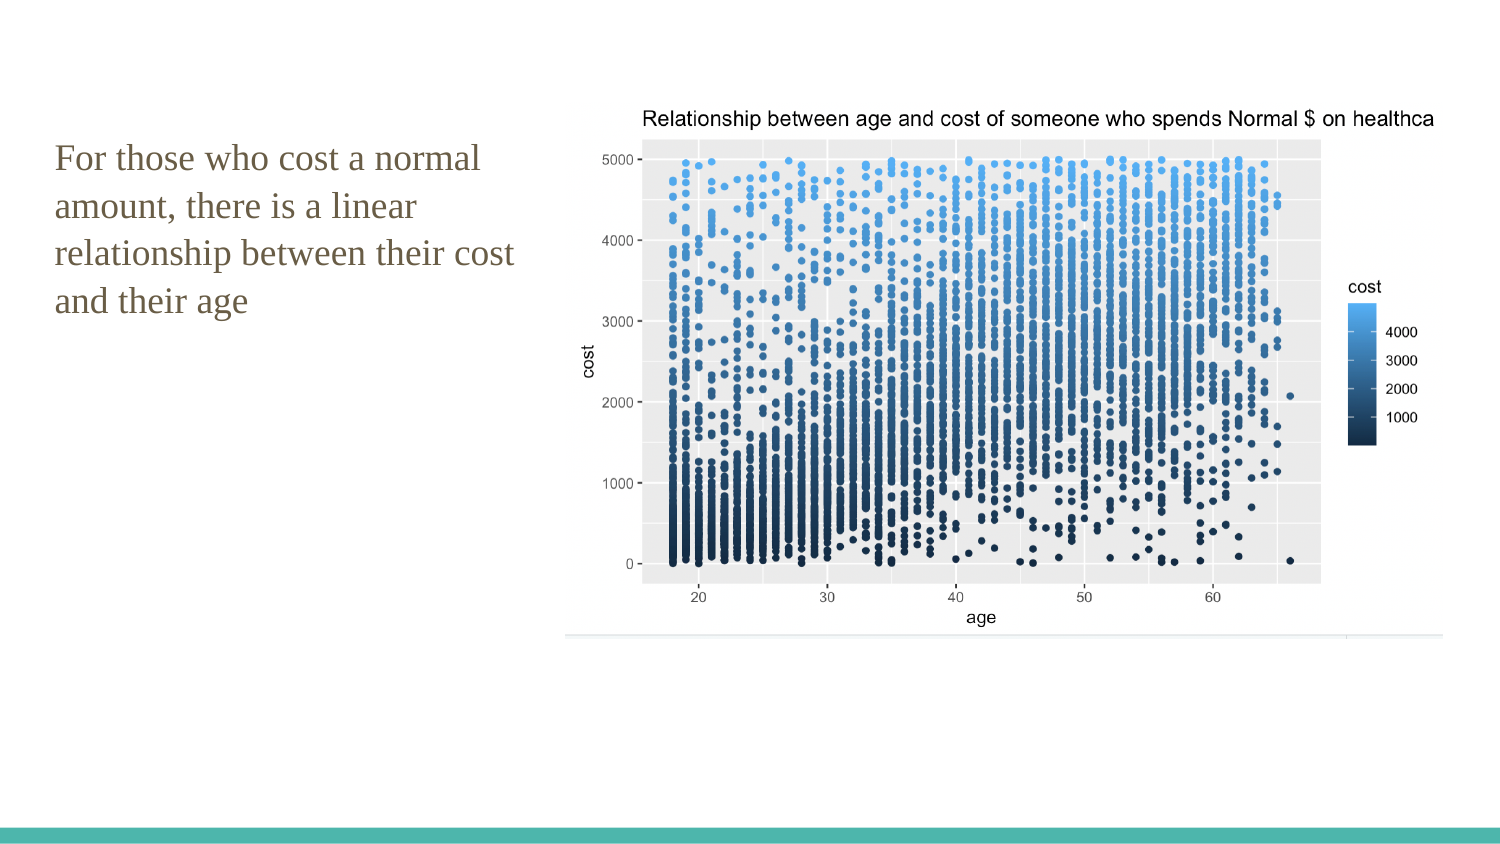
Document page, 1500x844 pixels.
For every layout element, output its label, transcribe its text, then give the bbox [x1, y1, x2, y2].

list For those who cost a normal amount, there is a linear relationship between their cost and their age [39, 115, 553, 665]
picture [565, 102, 1443, 640]
